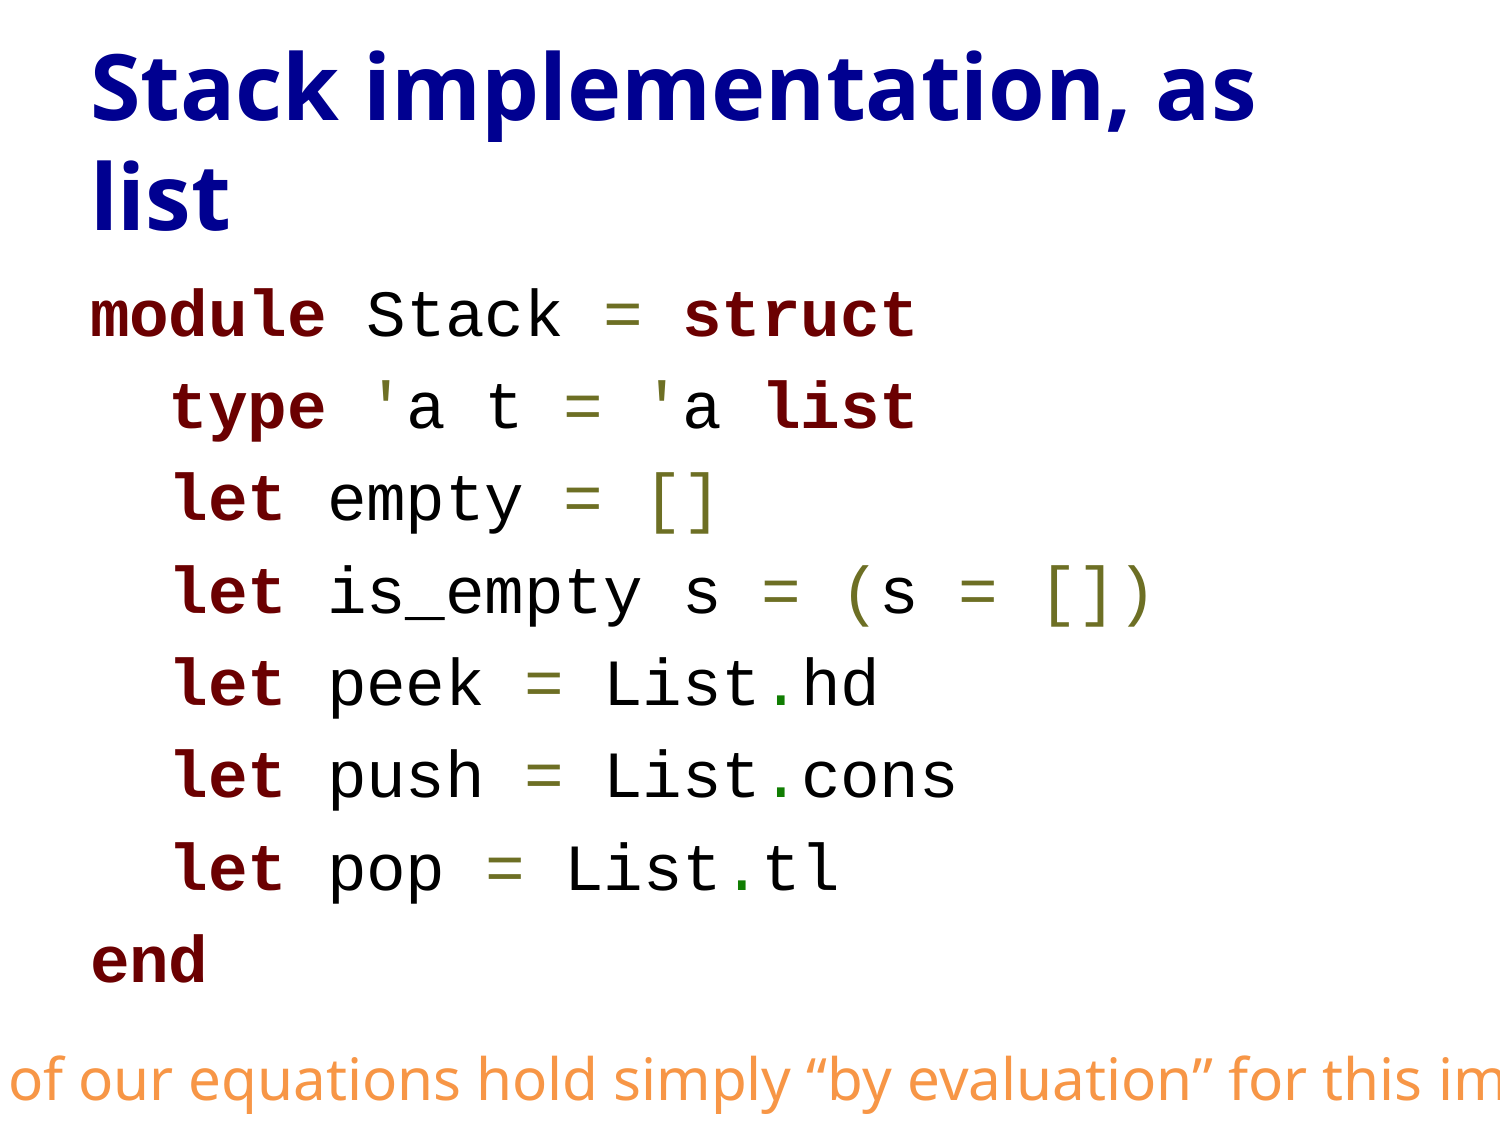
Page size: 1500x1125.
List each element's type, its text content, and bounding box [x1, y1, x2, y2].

list module Stack = struct type 'a t = 'a list let empty = [] let is_empty s = (s = []) let peek = List.hd let push = List.cons let pop = List.tl end [75, 262, 1425, 1005]
text_box All of our equations hold simply “by evaluation” for this impl. [0, 1034, 1500, 1120]
title Stack implementation, as list [75, 45, 1425, 233]
